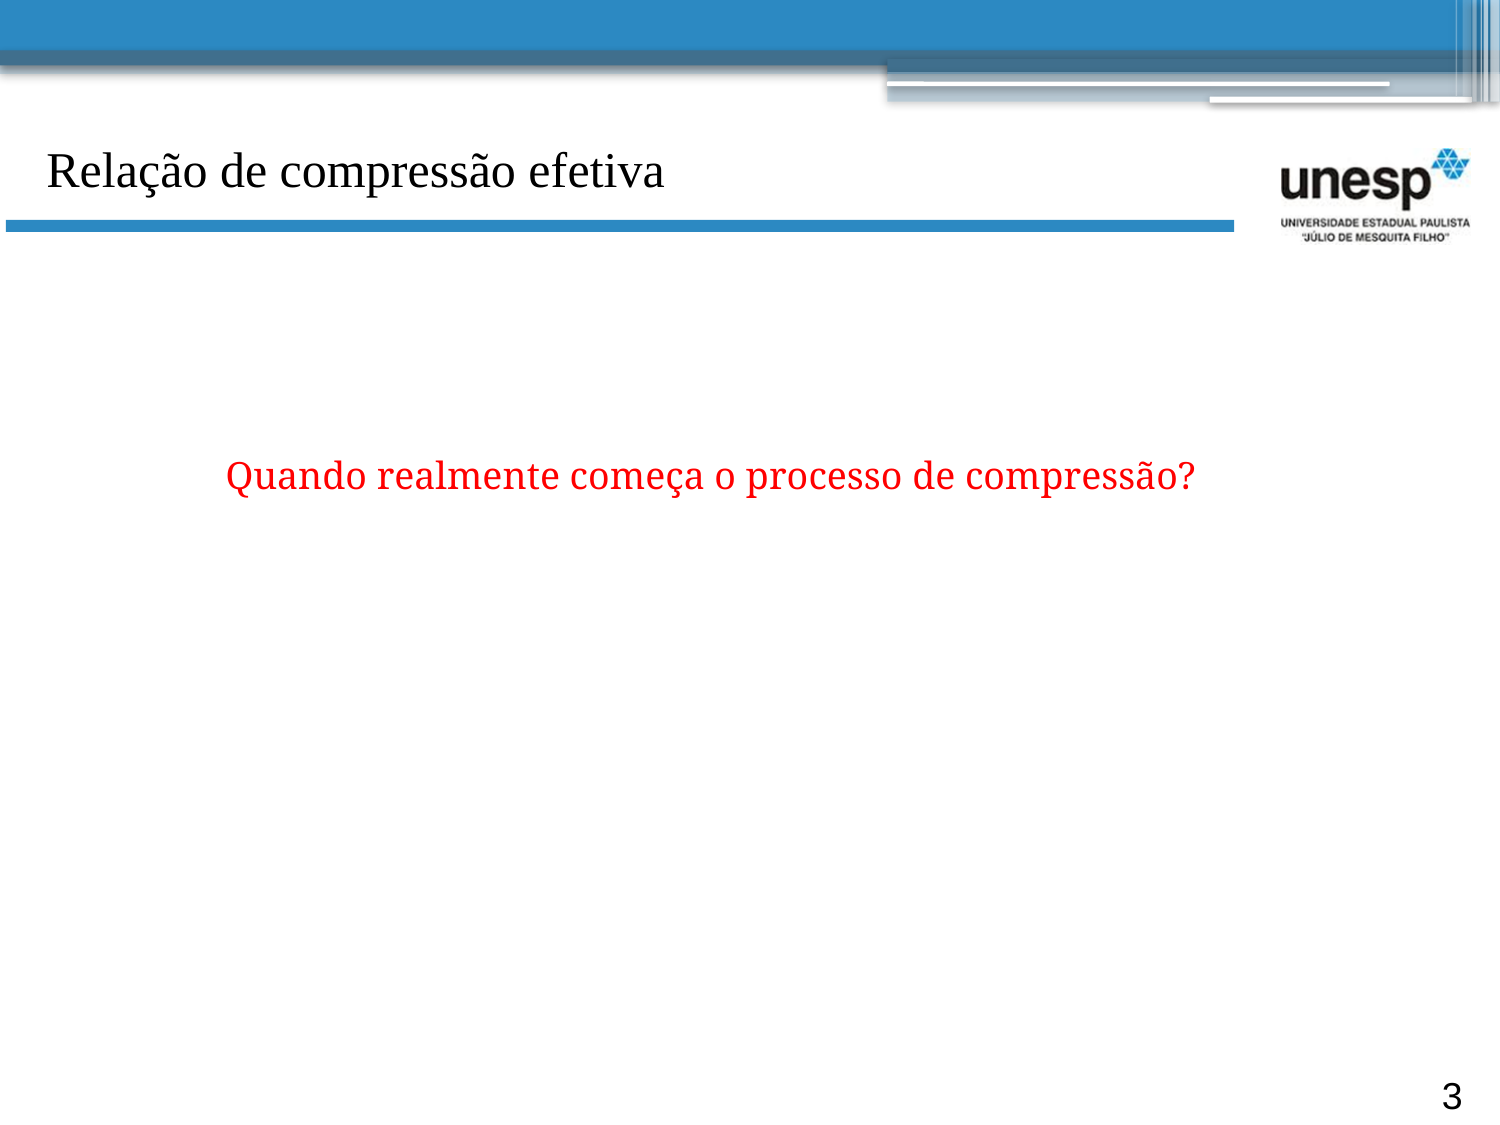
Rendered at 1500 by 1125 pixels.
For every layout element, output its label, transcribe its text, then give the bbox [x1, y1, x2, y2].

text_box Relação de compressão efetiva [31, 130, 681, 206]
picture [1281, 148, 1471, 245]
text_box 3 [1427, 1064, 1500, 1125]
text_box Quando realmente começa o processo de compressão? [210, 444, 1212, 505]
